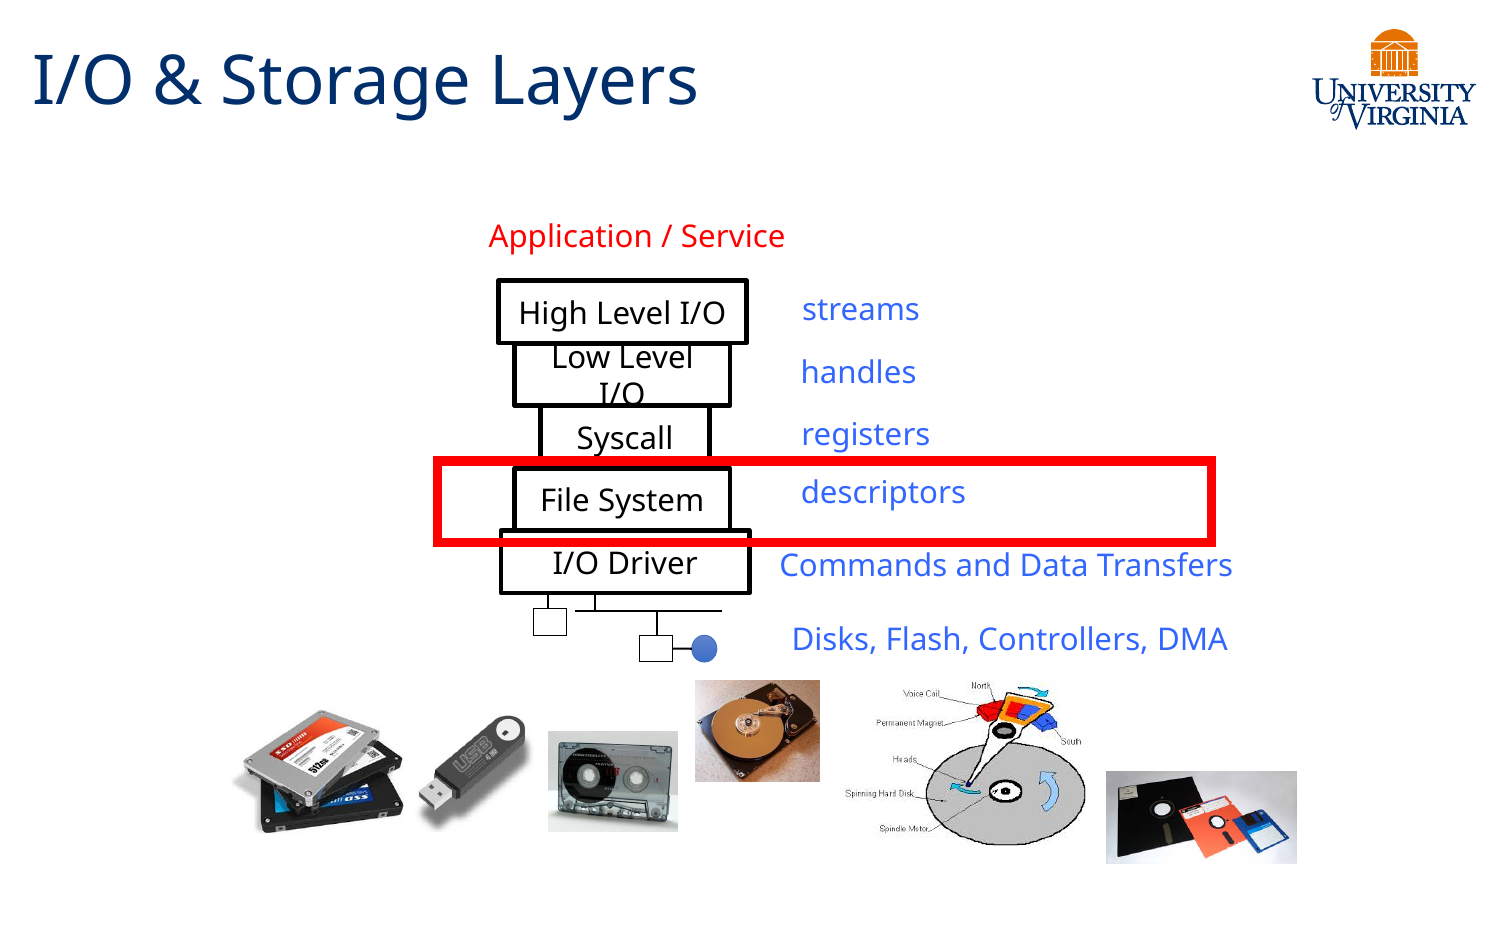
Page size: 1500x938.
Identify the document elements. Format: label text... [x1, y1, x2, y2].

text_box Application / Service [473, 209, 801, 262]
text_box Disks, Flash, Controllers, DMA [776, 611, 1244, 664]
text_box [514, 344, 922, 406]
text_box [691, 634, 718, 663]
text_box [540, 405, 936, 468]
picture [844, 680, 1086, 846]
picture [695, 680, 820, 782]
picture [412, 709, 534, 832]
text_box [639, 635, 673, 662]
text_box [533, 608, 567, 636]
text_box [501, 530, 1217, 594]
picture [548, 731, 678, 832]
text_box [498, 280, 926, 344]
picture [1106, 771, 1297, 864]
picture [230, 709, 404, 834]
text_box [936, 460, 1212, 530]
title I/O & Storage Layers [17, 14, 1297, 145]
text_box [436, 460, 540, 544]
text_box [514, 465, 972, 531]
